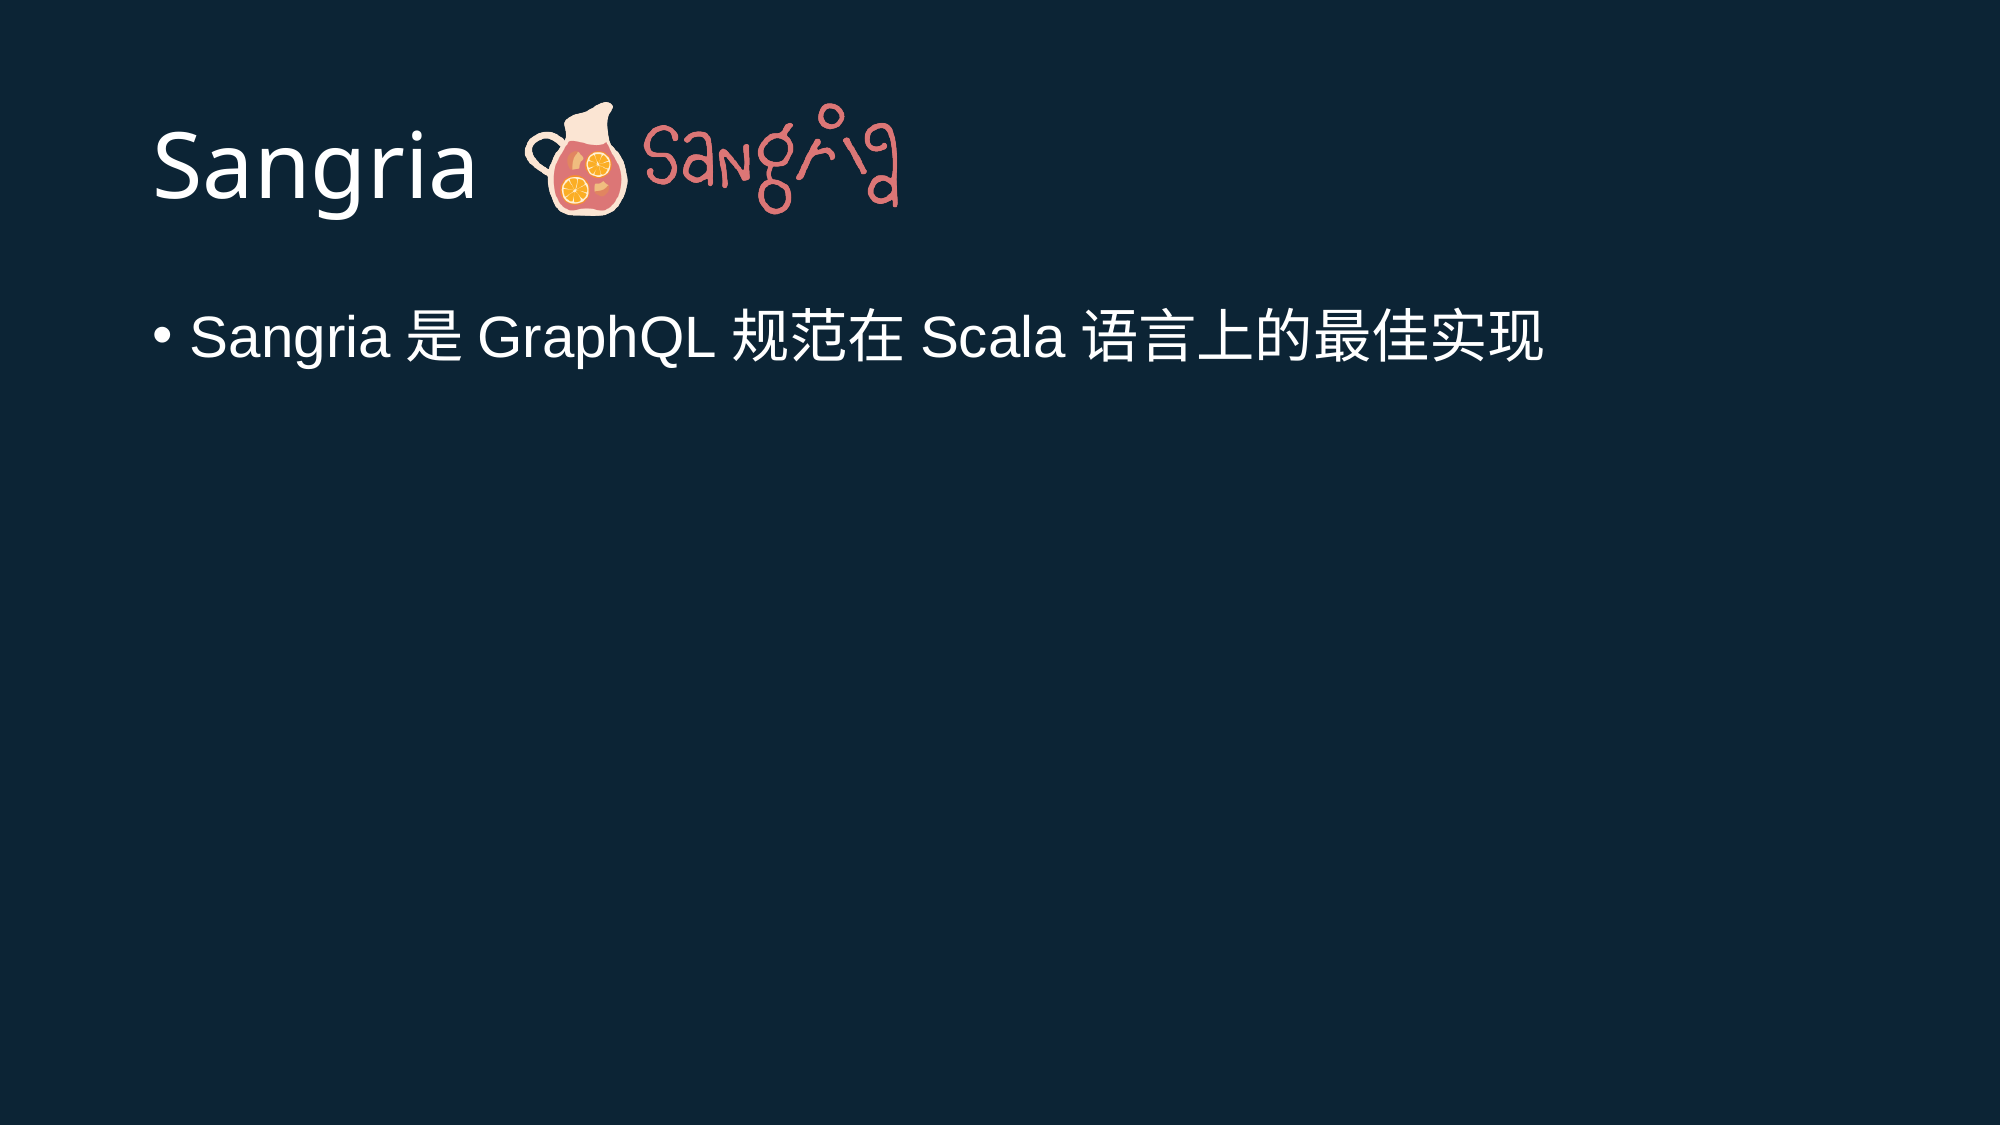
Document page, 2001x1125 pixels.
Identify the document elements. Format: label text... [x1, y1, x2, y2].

title Sangria [137, 59, 1863, 278]
list Sangria是GraphQL规范在Scala语言上的最佳实现 [137, 299, 1863, 1014]
picture [515, 92, 910, 224]
